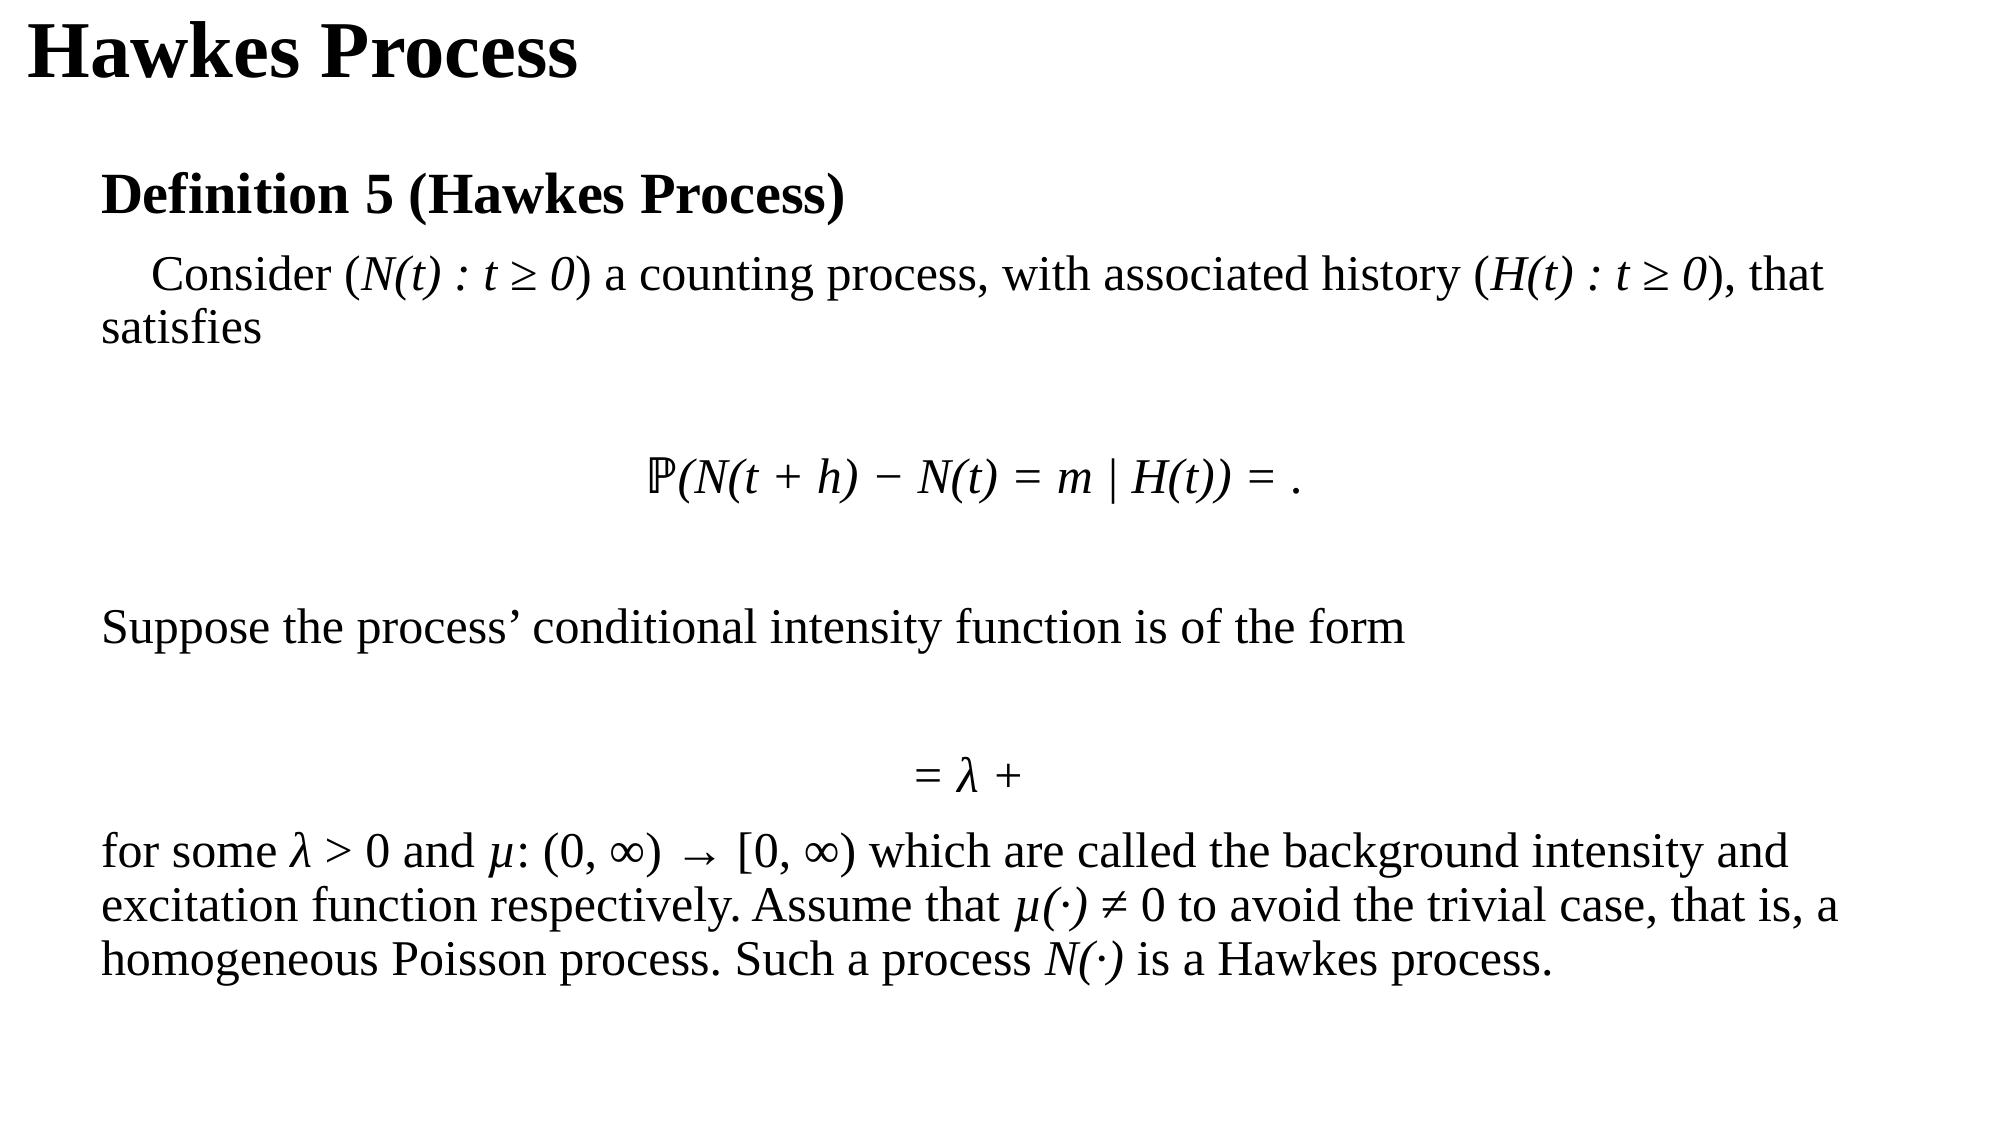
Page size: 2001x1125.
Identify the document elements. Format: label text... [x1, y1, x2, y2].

title Hawkes Process [12, 0, 1738, 103]
